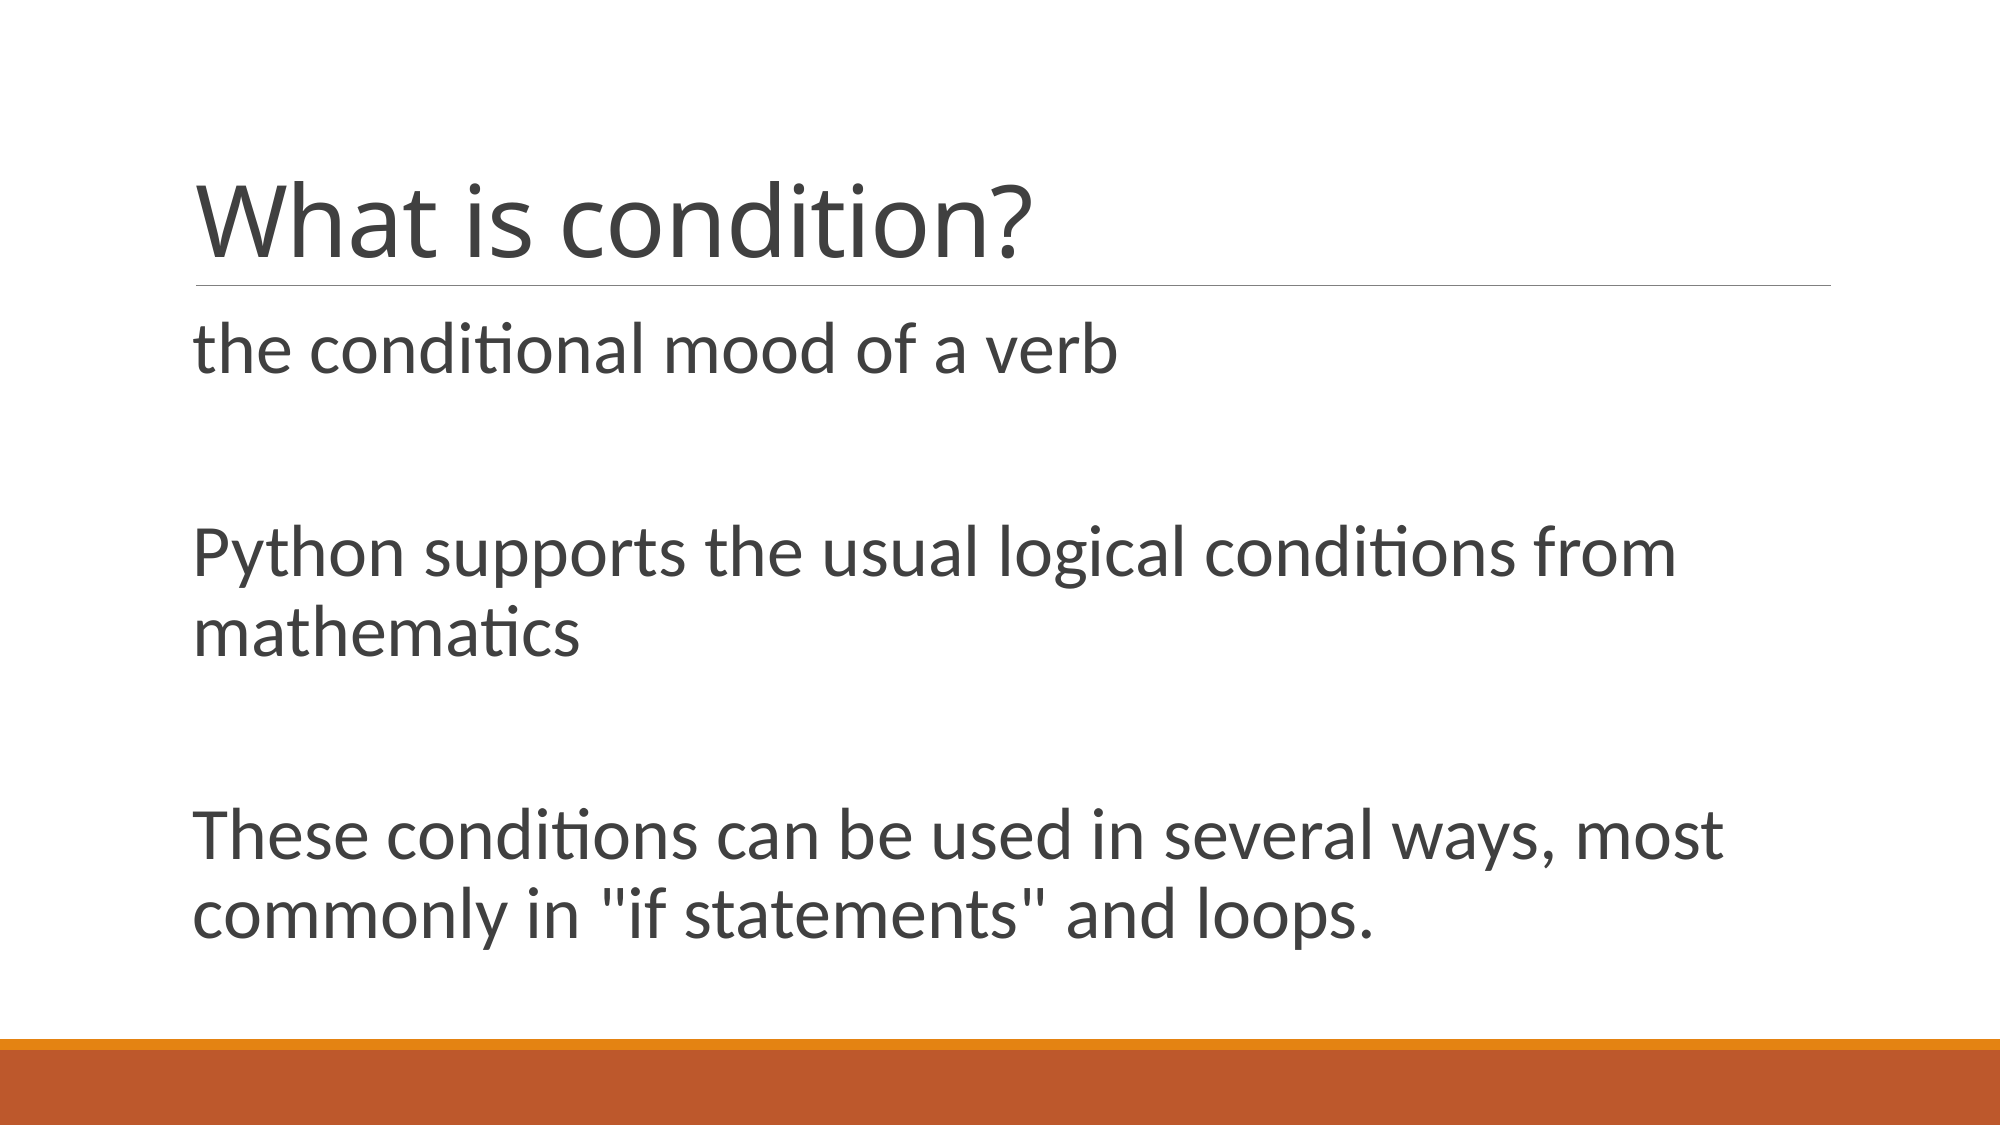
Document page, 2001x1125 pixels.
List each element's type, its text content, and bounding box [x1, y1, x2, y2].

title What is condition? [180, 47, 1830, 285]
list the conditional mood of a verb Python supports the usual logical conditions from mathematics These conditions can be used in several ways, most commonly in "if statements" and loops. [180, 302, 1830, 963]
